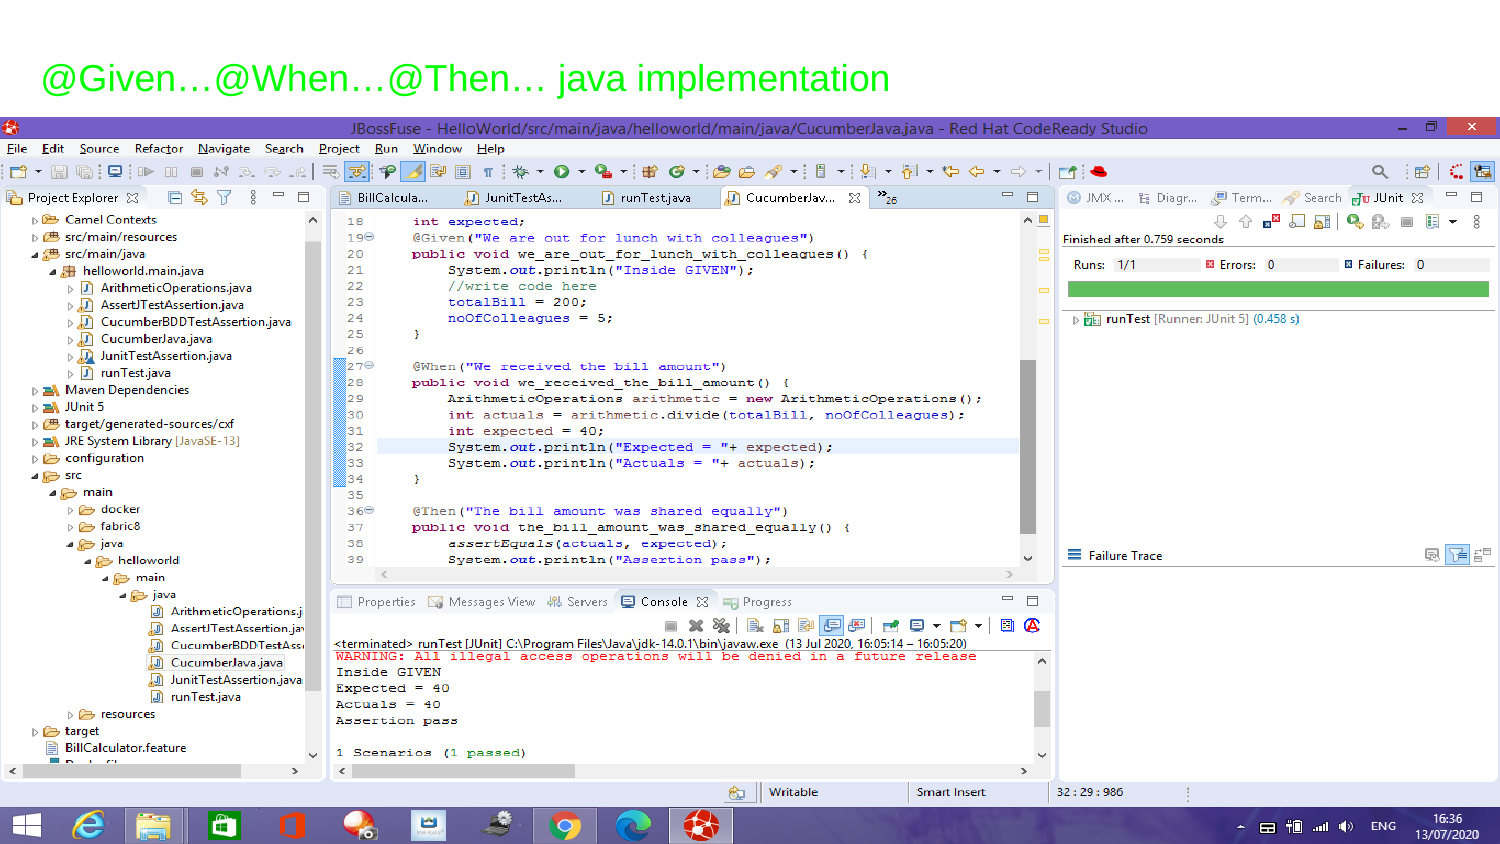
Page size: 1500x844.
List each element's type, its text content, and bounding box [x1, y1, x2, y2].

list @Given…@When…@Then… java implementation [25, 32, 1485, 115]
picture [0, 117, 1500, 844]
